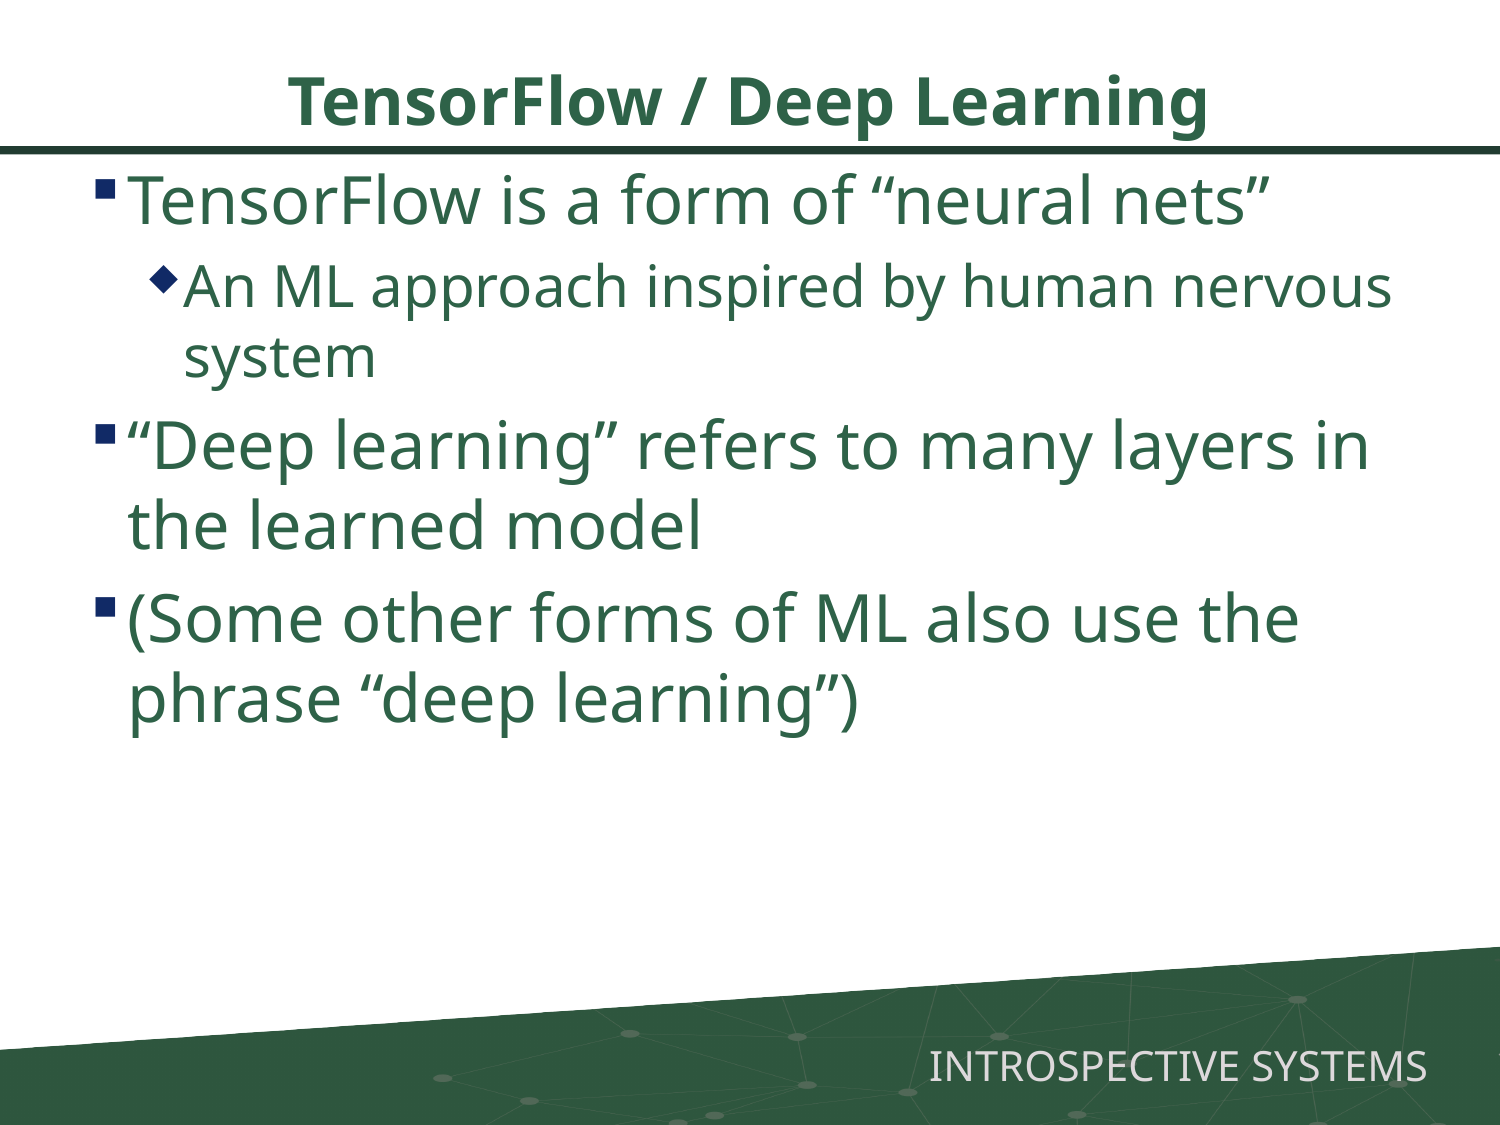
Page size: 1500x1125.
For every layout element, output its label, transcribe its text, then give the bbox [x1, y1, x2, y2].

picture [0, 936, 1500, 1125]
list TensorFlow is a form of “neural nets” An ML approach inspired by human nervous system “Deep learning” refers to many layers in the learned model (Some other forms of ML also use the phrase “deep learning”) [75, 149, 1425, 975]
title TensorFlow / Deep Learning [74, 61, 1425, 137]
